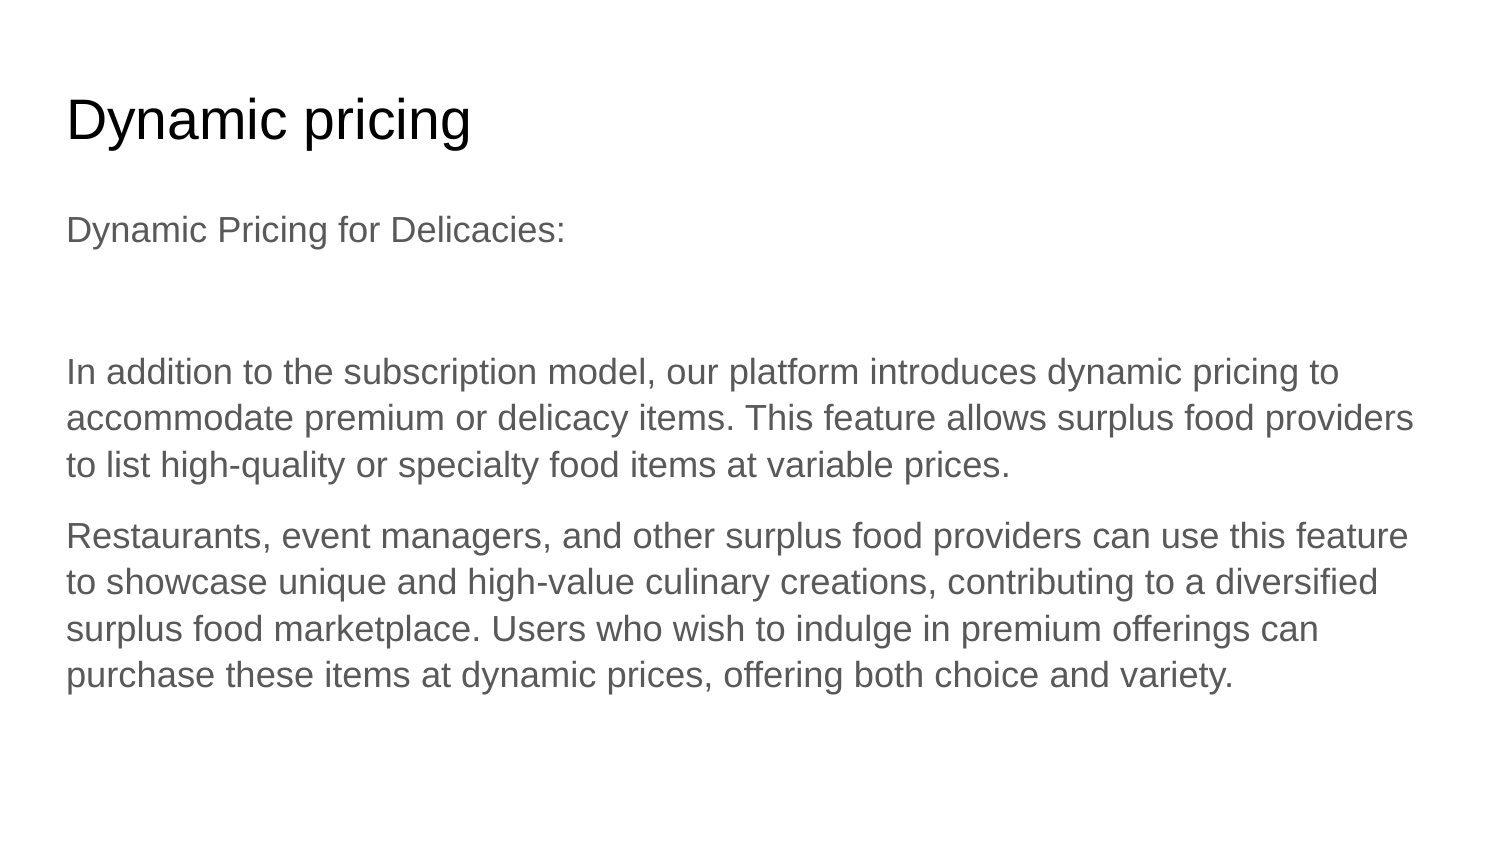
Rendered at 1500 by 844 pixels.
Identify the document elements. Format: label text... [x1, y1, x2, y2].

title Dynamic pricing [51, 72, 1449, 167]
list Dynamic Pricing for Delicacies: In addition to the subscription model, our platform introduces dynamic pricing to accommodate premium or delicacy items. This feature allows surplus food providers to list high-quality or specialty food items at variable prices. Restaurants, event managers, and other surplus food providers can use this feature to showcase unique and high-value culinary creations, contributing to a diversified surplus food marketplace. Users who wish to indulge in premium offerings can purchase these items at dynamic prices, offering both choice and variety. [51, 189, 1449, 750]
